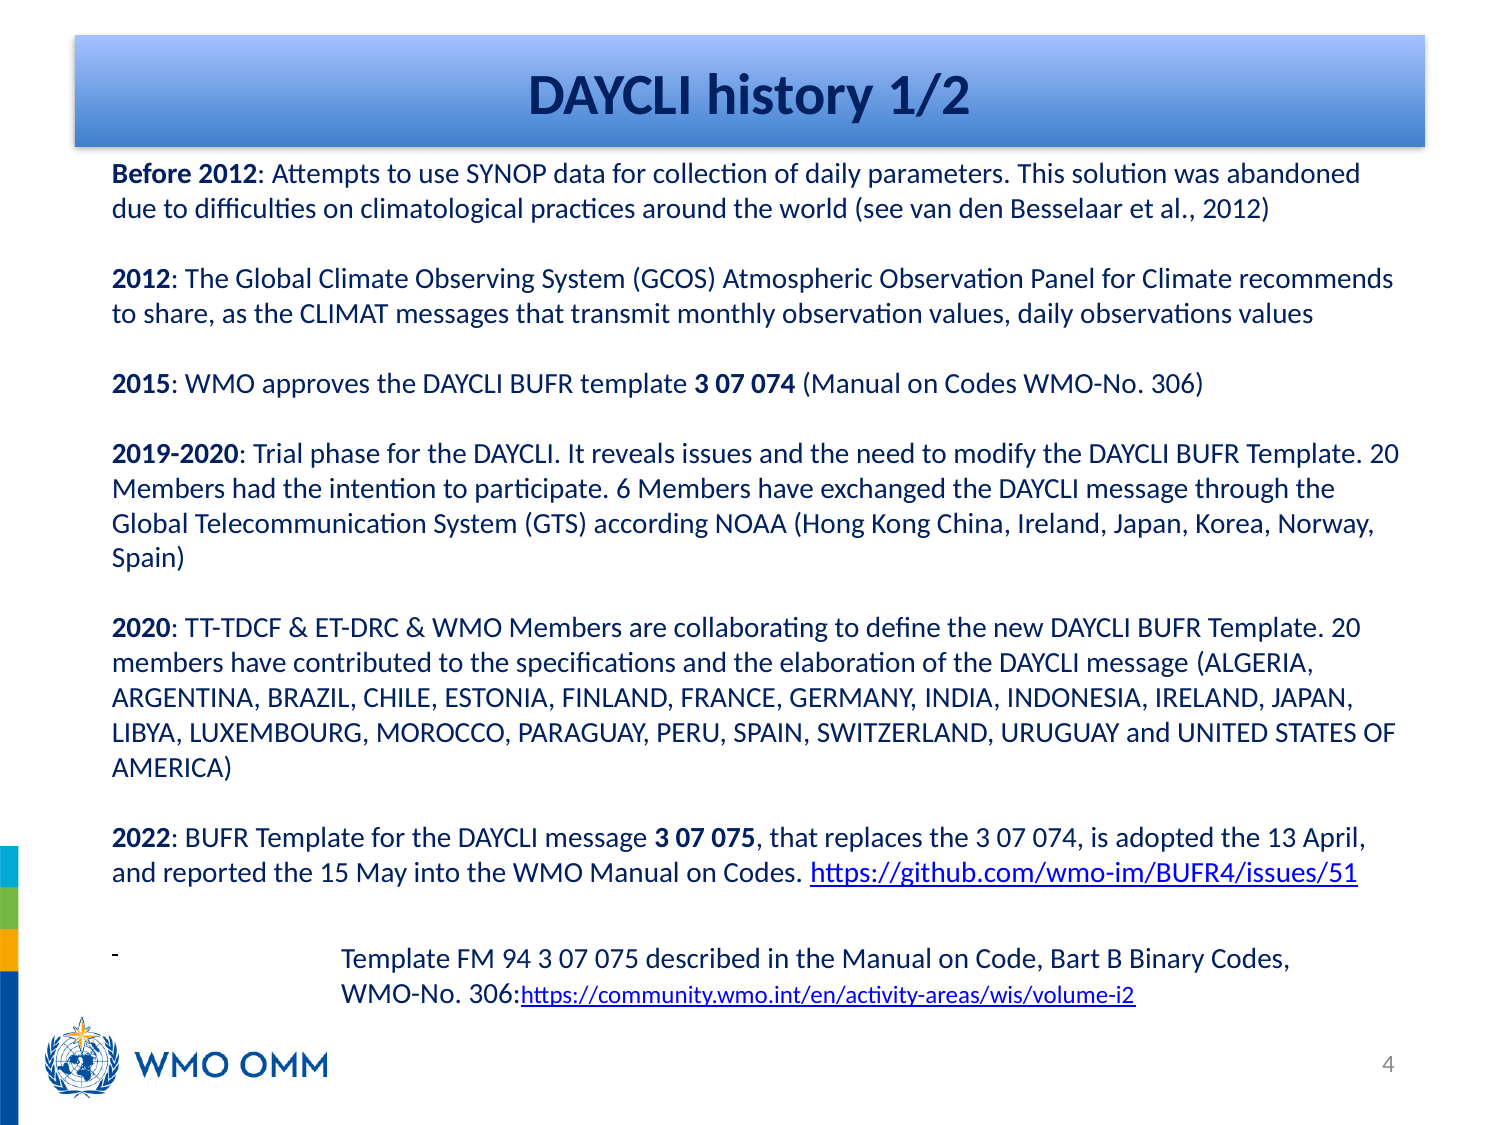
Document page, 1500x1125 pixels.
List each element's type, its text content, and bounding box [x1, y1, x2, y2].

text_box Before 2012: Attempts to use SYNOP data for collection of daily parameters. This solution was abandoned due to difficulties on climatological practices around the world (see van den Besselaar et al., 2012) 2012: The Global Climate Observing System (GCOS) Atmospheric Observation Panel for Climate recommends to share, as the CLIMAT messages that transmit monthly observation values, daily observations values 2015: WMO approves the DAYCLI BUFR template 3 07 074 (Manual on Codes WMO-No. 306) 2019-2020: Trial phase for the DAYCLI. It reveals issues and the need to modify the DAYCLI BUFR Template. 20 Members had the intention to participate. 6 Members have exchanged the DAYCLI message through the Global Telecommunication System (GTS) according NOAA (Hong Kong China, Ireland, Japan, Korea, Norway, Spain) 2020: TT-TDCF & ET-DRC & WMO Members are collaborating to define the new DAYCLI BUFR Template. 20 members have contributed to the specifications and the elaboration of the DAYCLI message (ALGERIA, ARGENTINA, BRAZIL, CHILE, ESTONIA, FINLAND, FRANCE, GERMANY, INDIA, INDONESIA, IRELAND, JAPAN, LIBYA, LUXEMBOURG, MOROCCO, PARAGUAY, PERU, SPAIN, SWITZERLAND, URUGUAY and UNITED STATES OF AMERICA) 2022: BUFR Template for the DAYCLI message 3 07 075, that replaces the 3 07 074, is adopted the 13 April, and reported the 15 May into the WMO Manual on Codes. https://github.com/wmo-im/BUFR4/issues/51 [97, 146, 1415, 966]
text_box Template FM 94 3 07 075 described in the Manual on Code, Bart B Binary Codes, WMO-No. 306:https://community.wmo.int/en/activity-areas/wis/volume-i2 [331, 932, 1383, 1017]
picture [0, 844, 327, 1125]
text_box DAYCLI history 1/2 [74, 35, 1425, 147]
slide_number 4 [1327, 1033, 1410, 1093]
